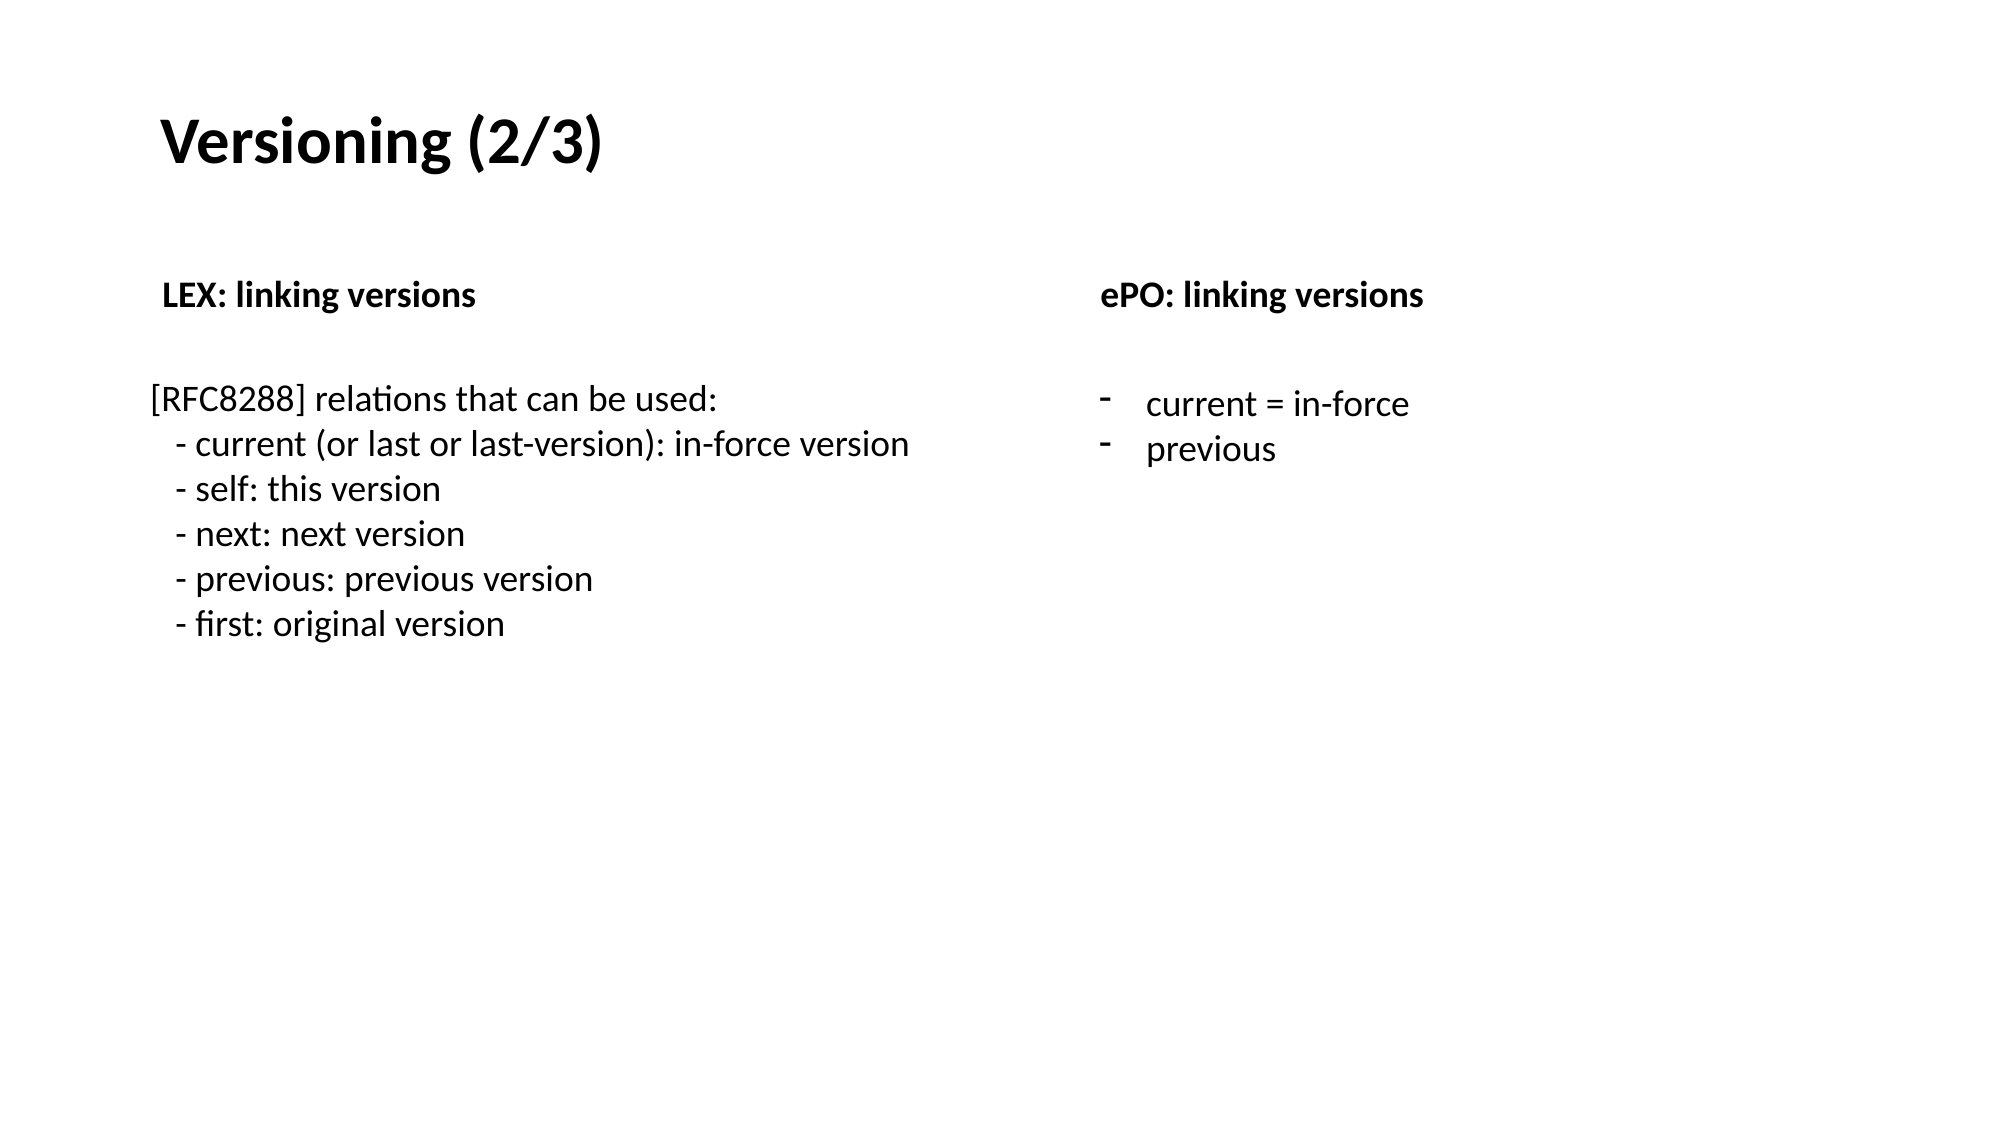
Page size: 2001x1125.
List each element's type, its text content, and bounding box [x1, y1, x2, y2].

text_box Versioning (2/3) [146, 89, 1343, 185]
text_box current = in-force previous [1084, 326, 1882, 521]
text_box LEX: linking versions [147, 262, 492, 323]
text_box [RFC8288] relations that can be used: - current (or last or last-version): in-force version - self: this version - next: next version - previous: previous version - first: original version [135, 366, 933, 652]
text_box ePO: linking versions [1085, 262, 1440, 323]
